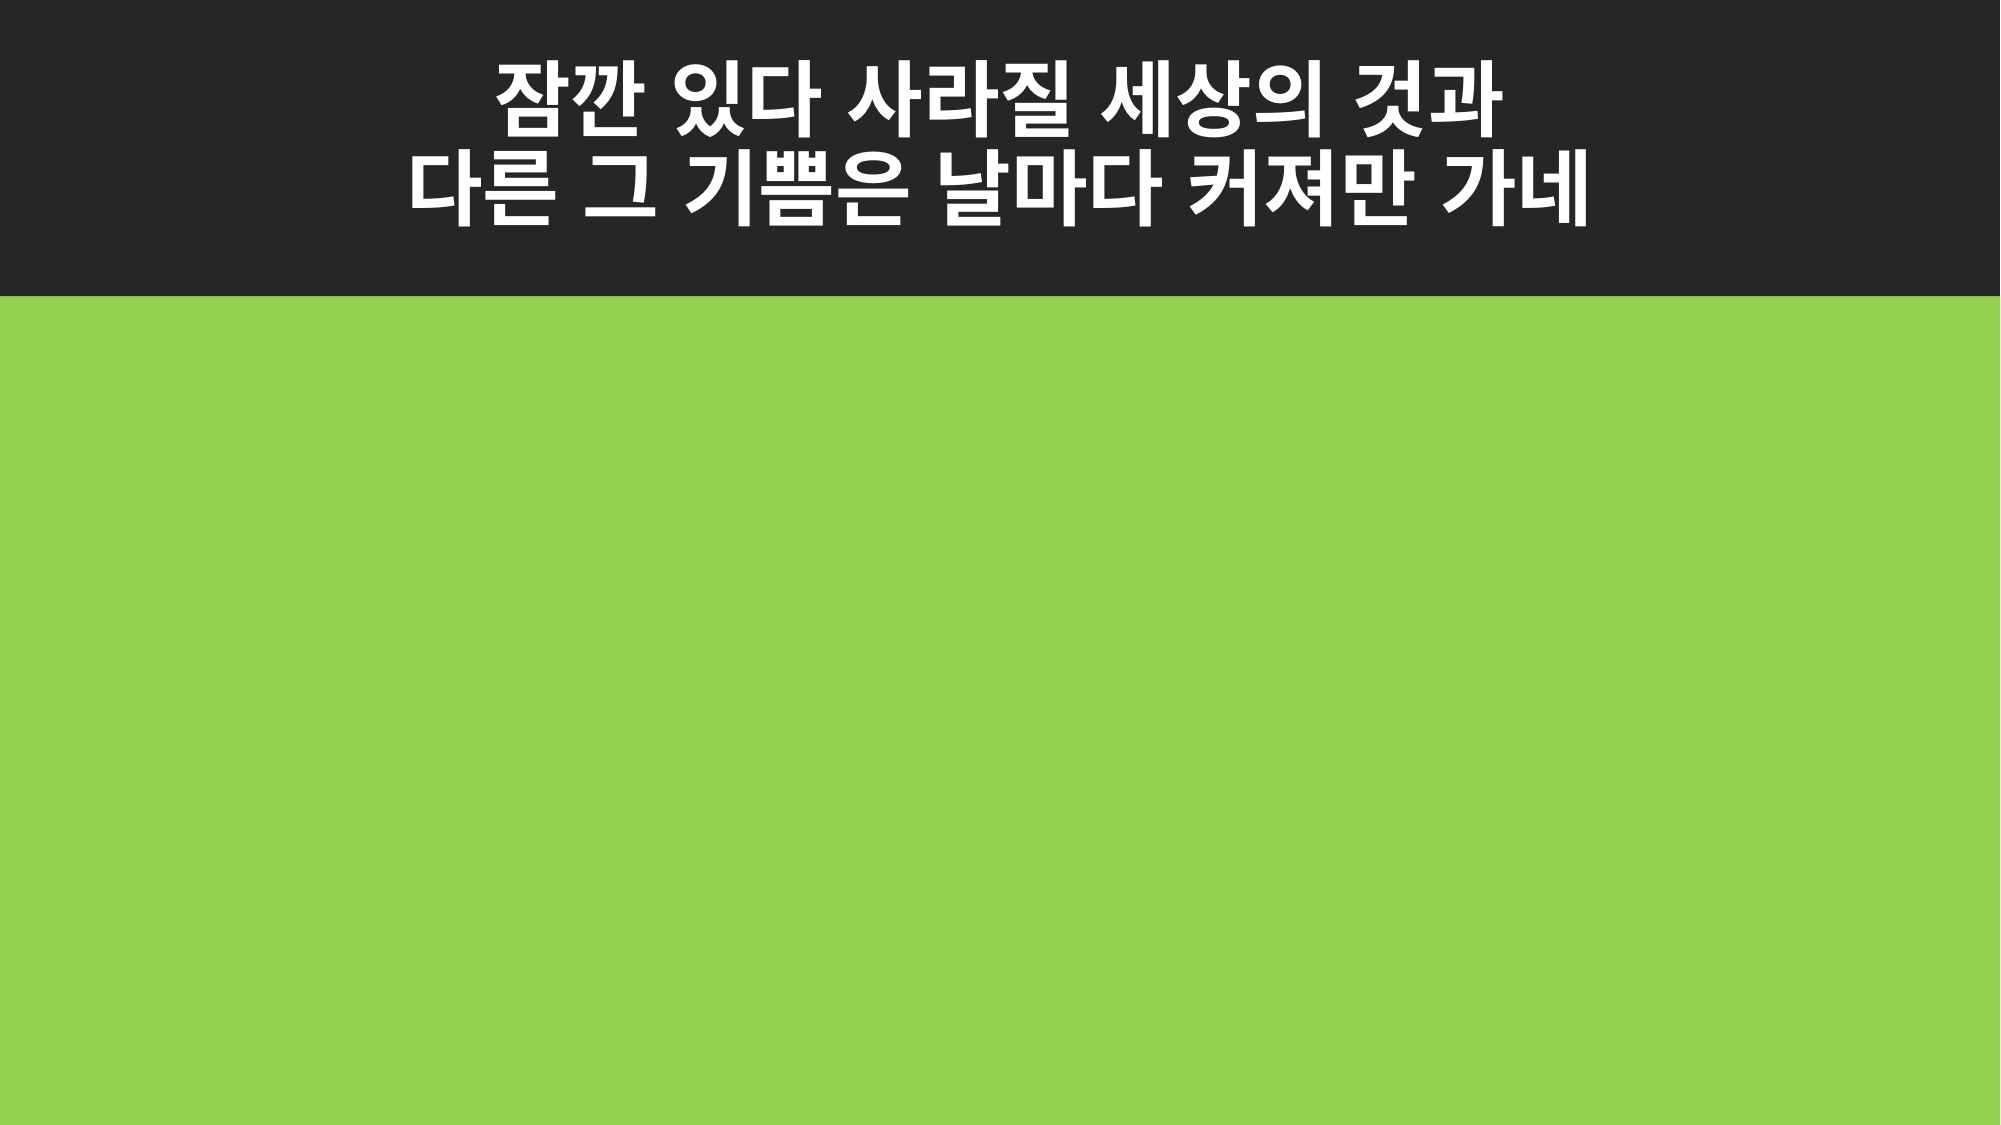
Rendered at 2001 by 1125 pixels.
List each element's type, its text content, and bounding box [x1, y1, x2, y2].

title 잠깐 있다 사라질 세상의 것과 다른 그 기쁨은 날마다 커져만 가네 [0, 0, 2000, 297]
